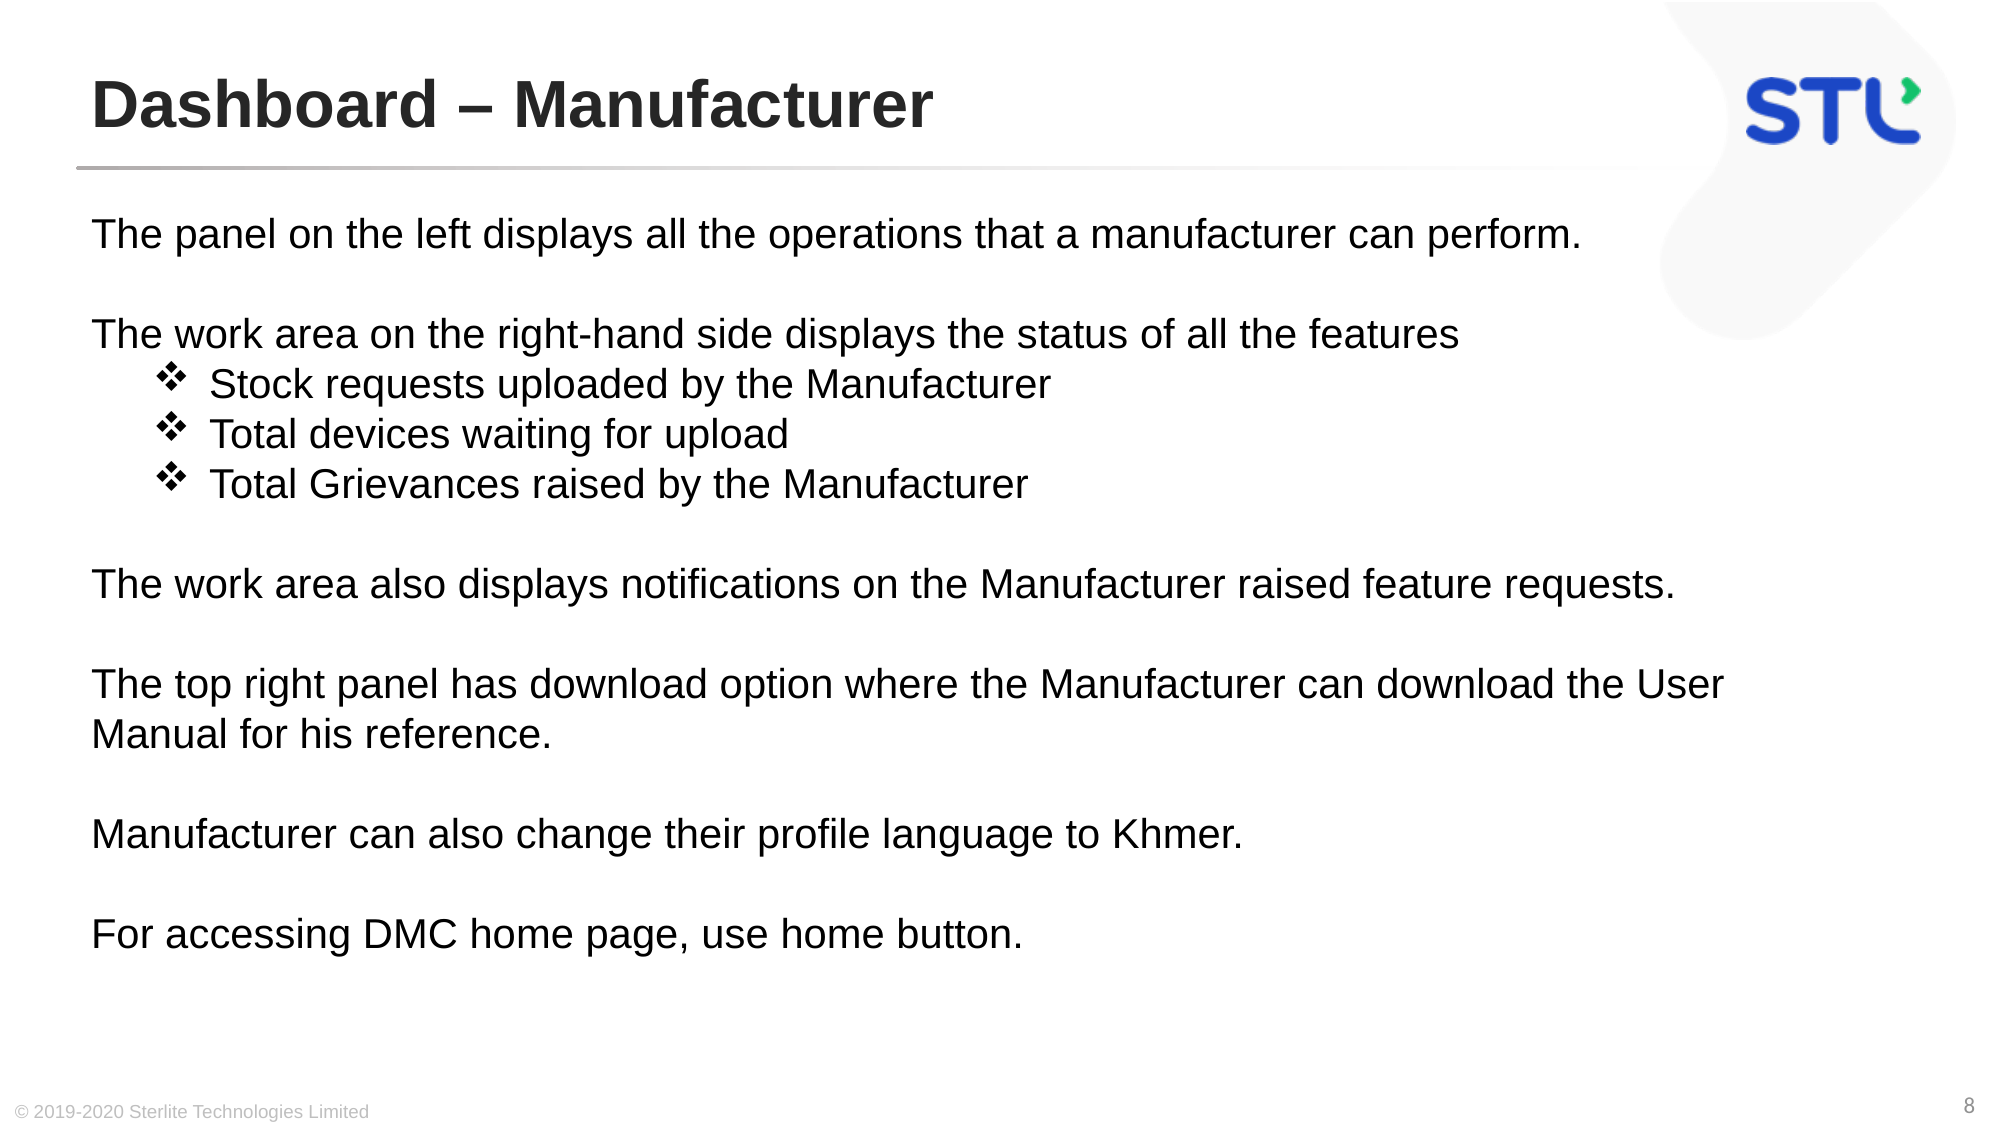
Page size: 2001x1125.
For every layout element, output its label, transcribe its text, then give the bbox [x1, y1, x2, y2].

title Dashboard – Manufacturer [76, 35, 1564, 167]
footer © 2019-2020 Sterlite Technologies Limited [0, 1083, 455, 1125]
text_box The panel on the left displays all the operations that a manufacturer can perform. The work area on the right-hand side displays the status of all the features Stock requests uploaded by the Manufacturer Total devices waiting for upload Total Grievances raised by the Manufacturer The work area also displays notifications on the Manufacturer raised feature requests. The top right panel has download option where the Manufacturer can download the User Manual for his reference. Manufacturer can also change their profile language to Khmer. For accessing DMC home page, use home button. [76, 198, 1805, 965]
slide_number 8 [1955, 1083, 1997, 1122]
picture [1746, 77, 1921, 145]
